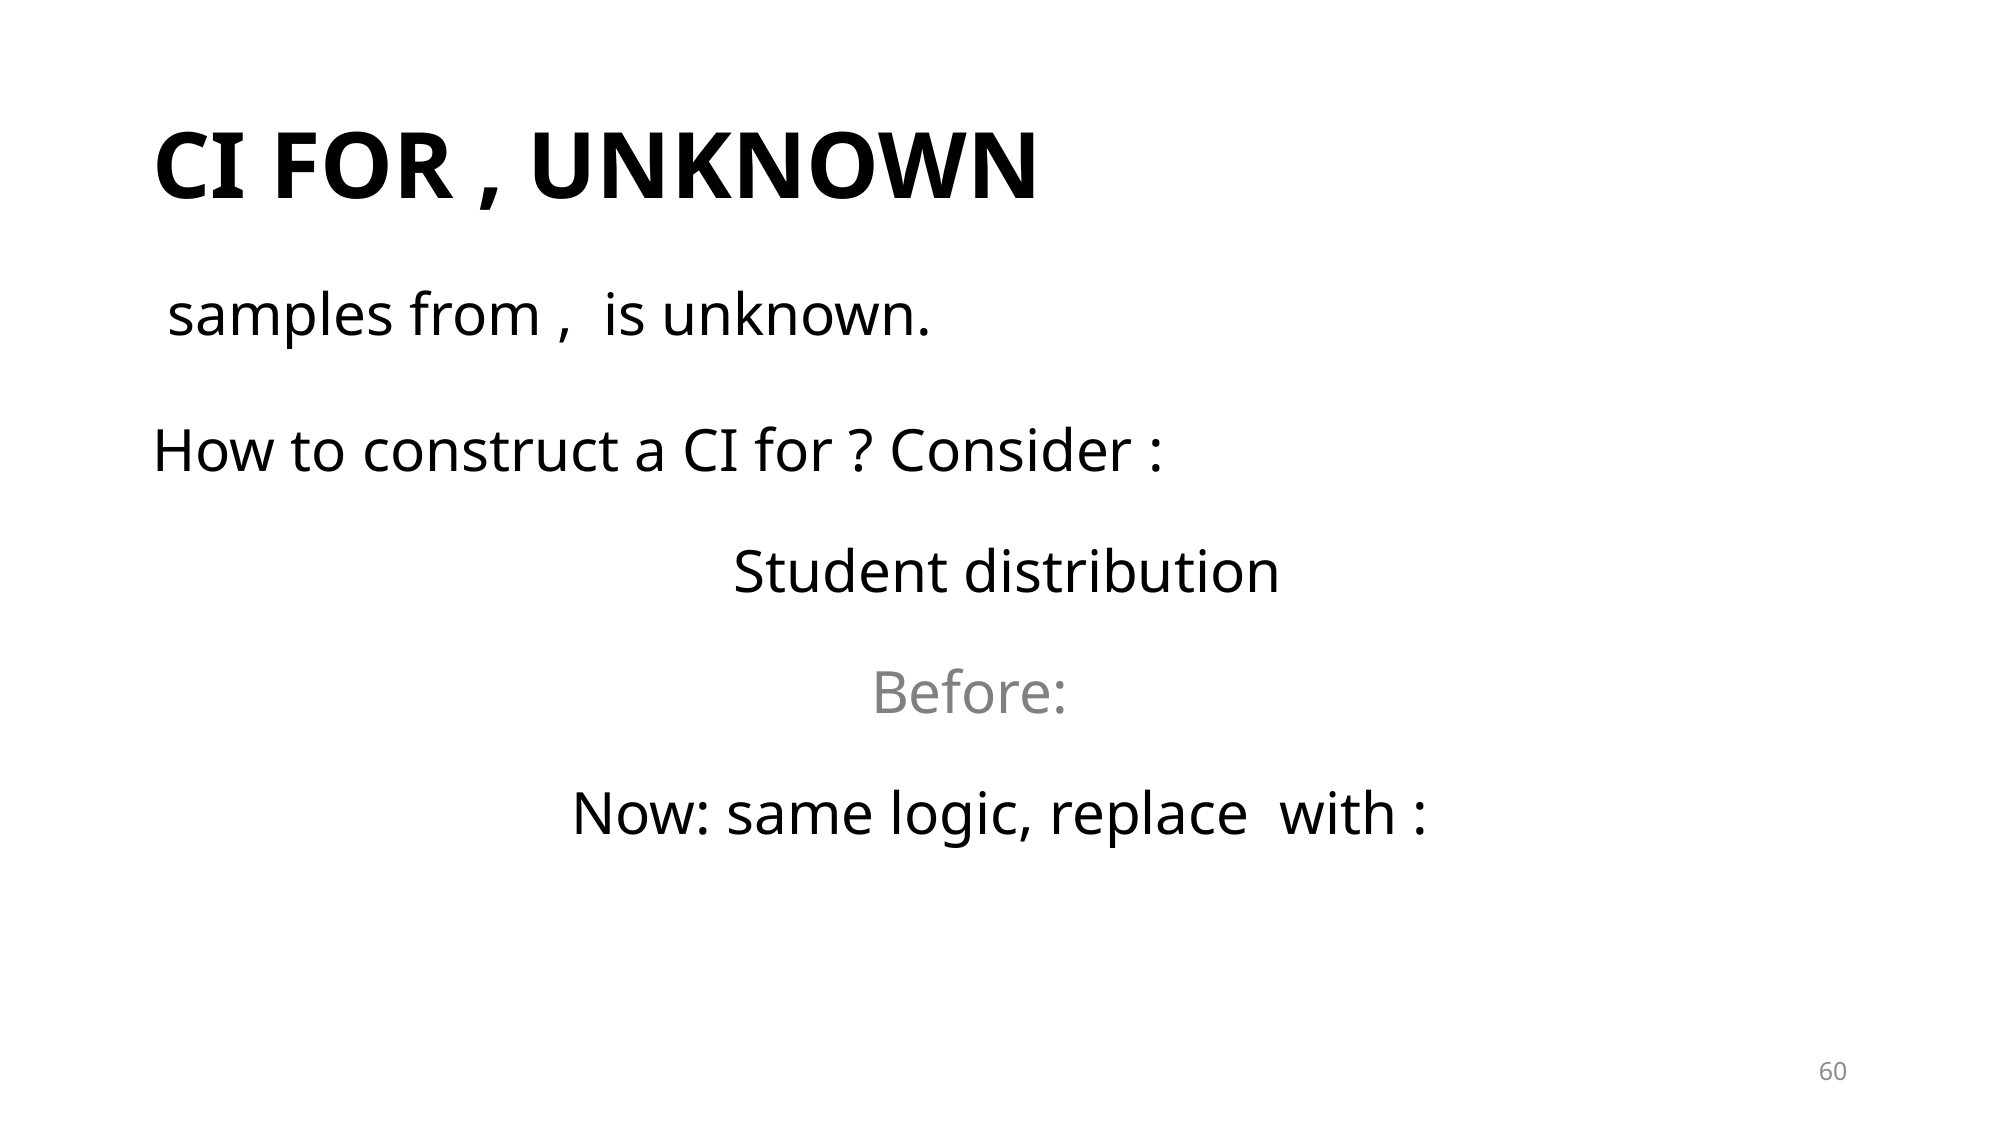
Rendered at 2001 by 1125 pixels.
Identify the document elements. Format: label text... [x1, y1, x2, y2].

slide_number 60 [1412, 1042, 1863, 1103]
